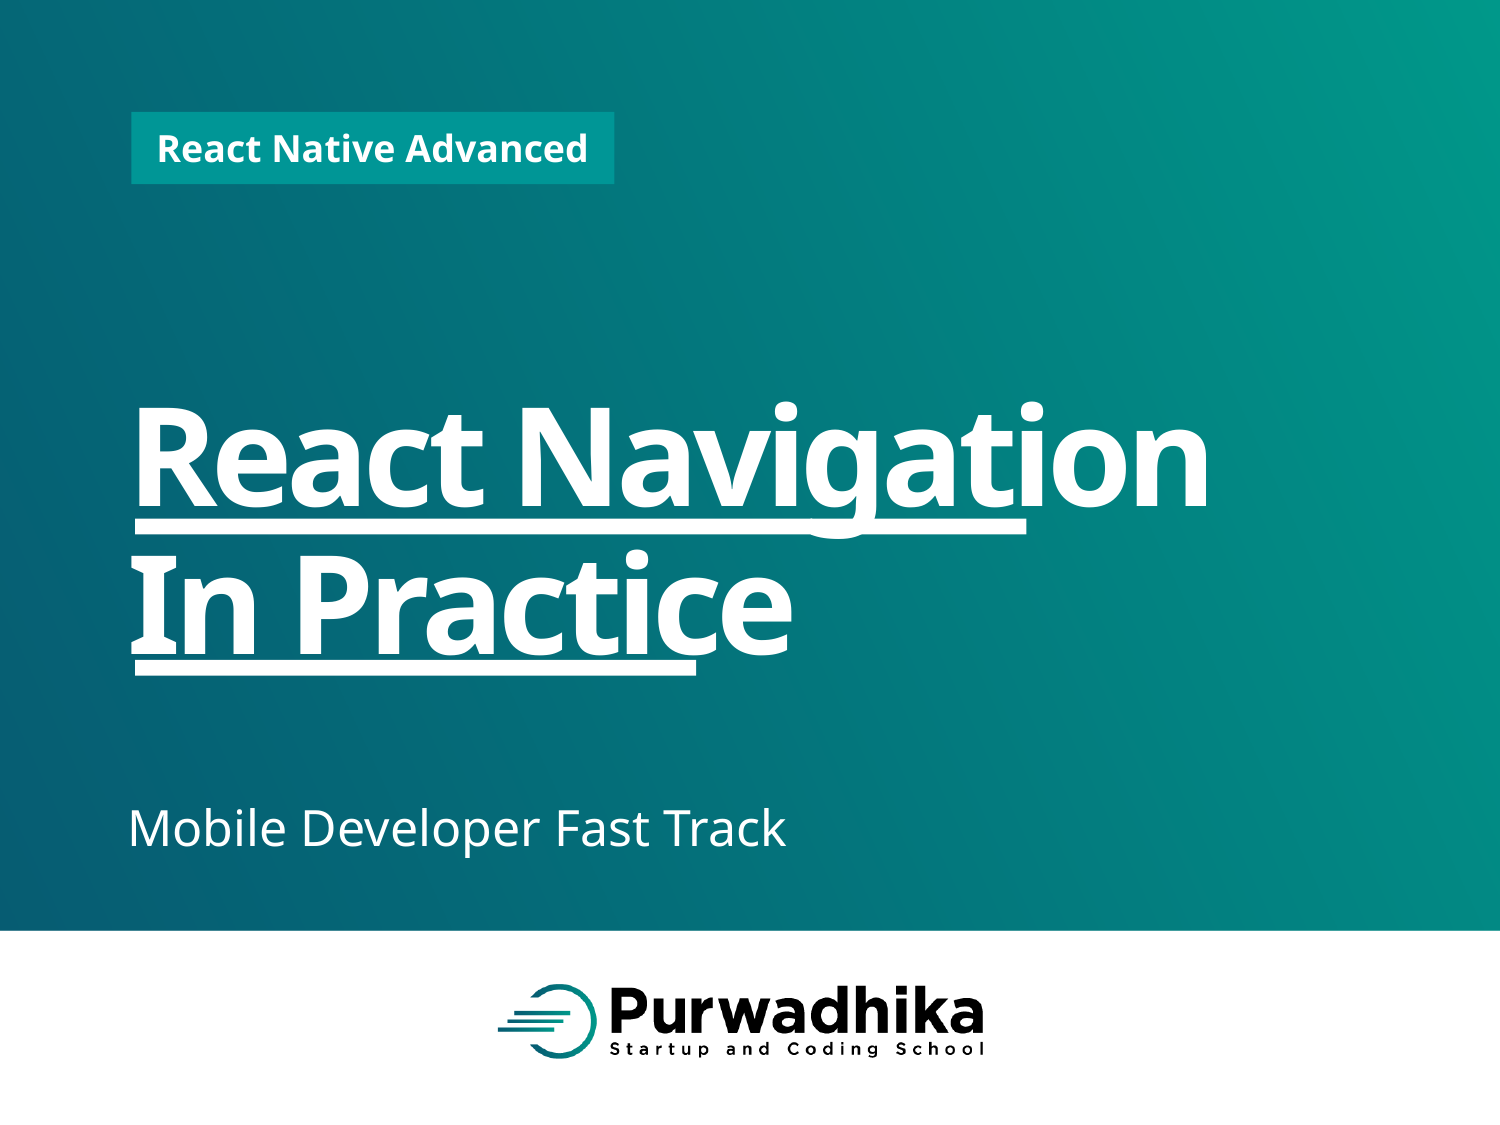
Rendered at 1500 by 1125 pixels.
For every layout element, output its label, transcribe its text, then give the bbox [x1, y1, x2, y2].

subtitle Mobile Developer Fast Track [112, 714, 1388, 863]
title React Navigation In Practice [112, 184, 1388, 693]
picture [0, 0, 1500, 1125]
text_box [134, 517, 1028, 535]
text_box [134, 659, 697, 677]
